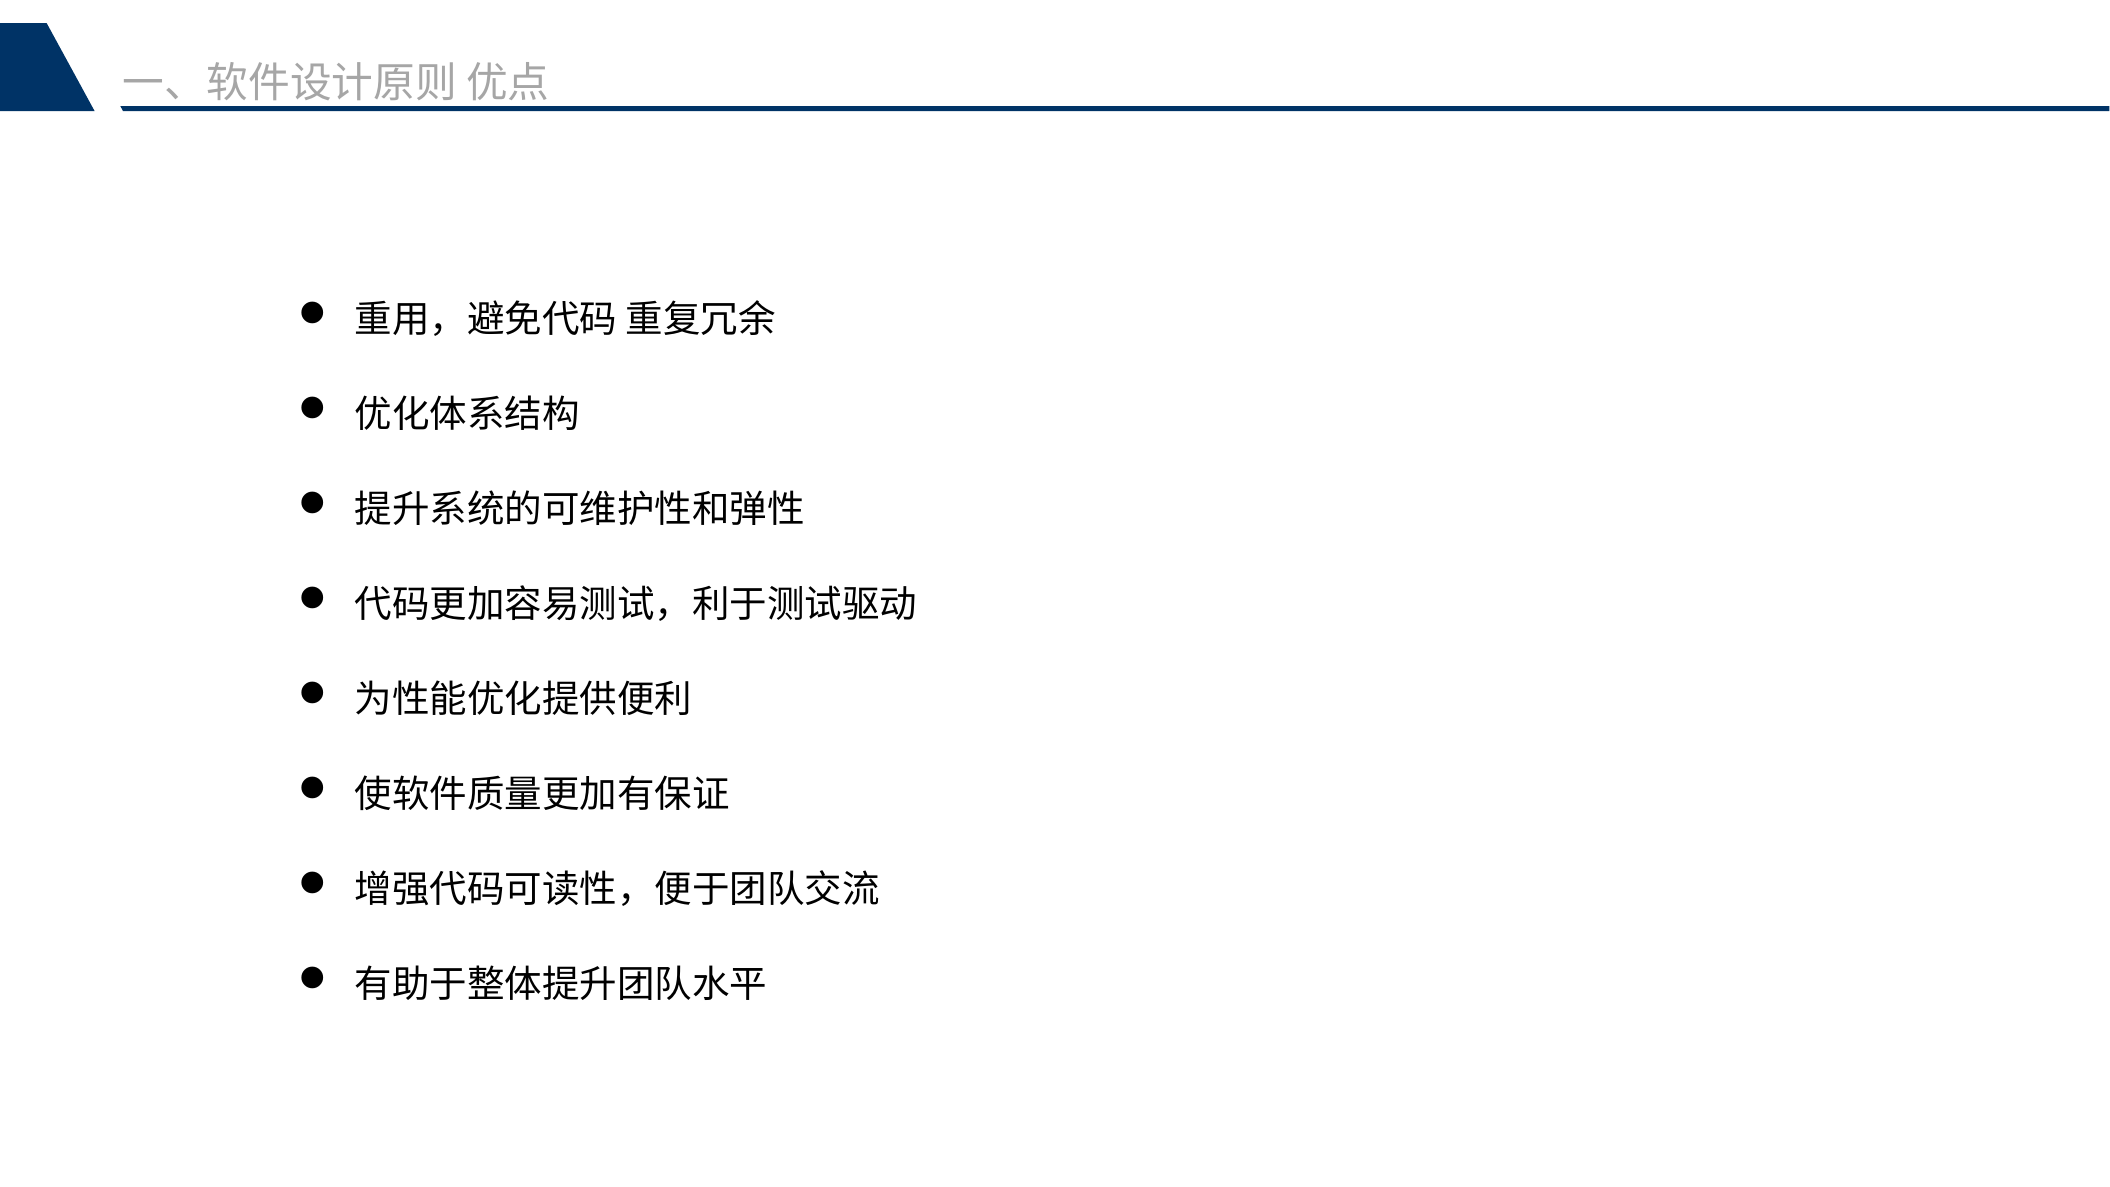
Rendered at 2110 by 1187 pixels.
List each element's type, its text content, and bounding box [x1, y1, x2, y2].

text_box 一、软件设计原则 优点 [0, 45, 550, 106]
text_box 重用，避免代码 重复冗余 优化体系结构 提升系统的可维护性和弹性 代码更加容易测试，利于测试驱动 为性能优化提供便利 使软件质量更加有保证 增强代码可读性，便于团队交流 有助于整体提升团队水平 [283, 287, 933, 1108]
text_box [119, 104, 2110, 113]
text_box [0, 22, 60, 45]
text_box [0, 106, 97, 113]
